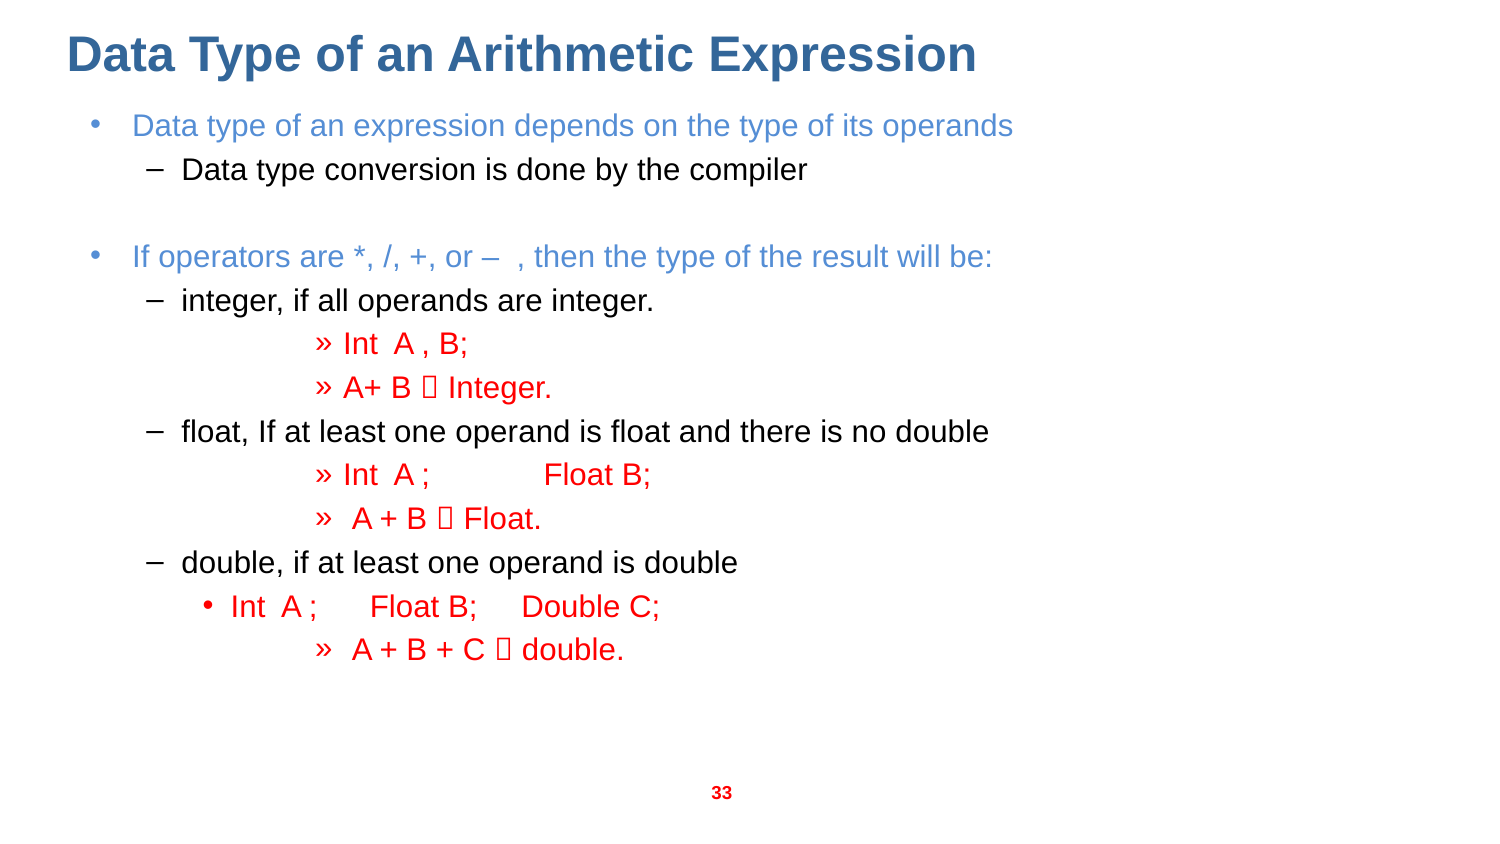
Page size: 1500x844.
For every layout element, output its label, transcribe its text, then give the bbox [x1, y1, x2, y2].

slide_number 33 [693, 768, 751, 816]
title Data Type of an Arithmetic Expression [12, 17, 1033, 85]
list Data type of an expression depends on the type of its operands Data type conversion is done by the compiler If operators are *, /, +, or – , then the type of the result will be: integer, if all operands are integer. Int A , B; A+ B  Integer. float, If at least one operand is float and there is no double Int A ; Float B; A + B  Float. double, if at least one operand is double Int A ; Float B; Double C; A + B + C  double. [74, 97, 1088, 749]
